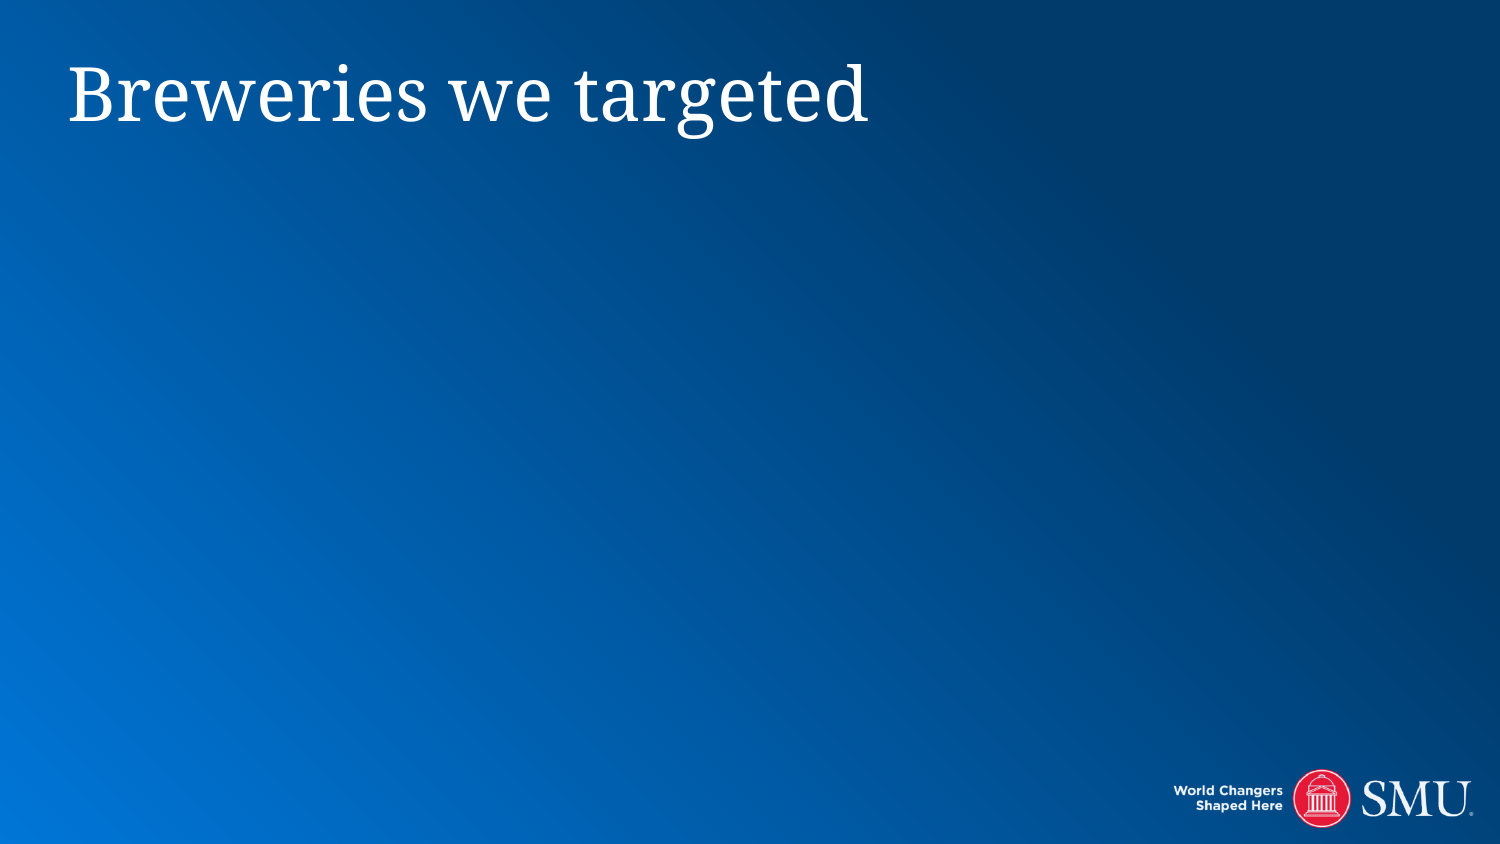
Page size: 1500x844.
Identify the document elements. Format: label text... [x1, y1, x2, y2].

title Breweries we targeted [52, 0, 1500, 194]
picture [1170, 765, 1478, 830]
